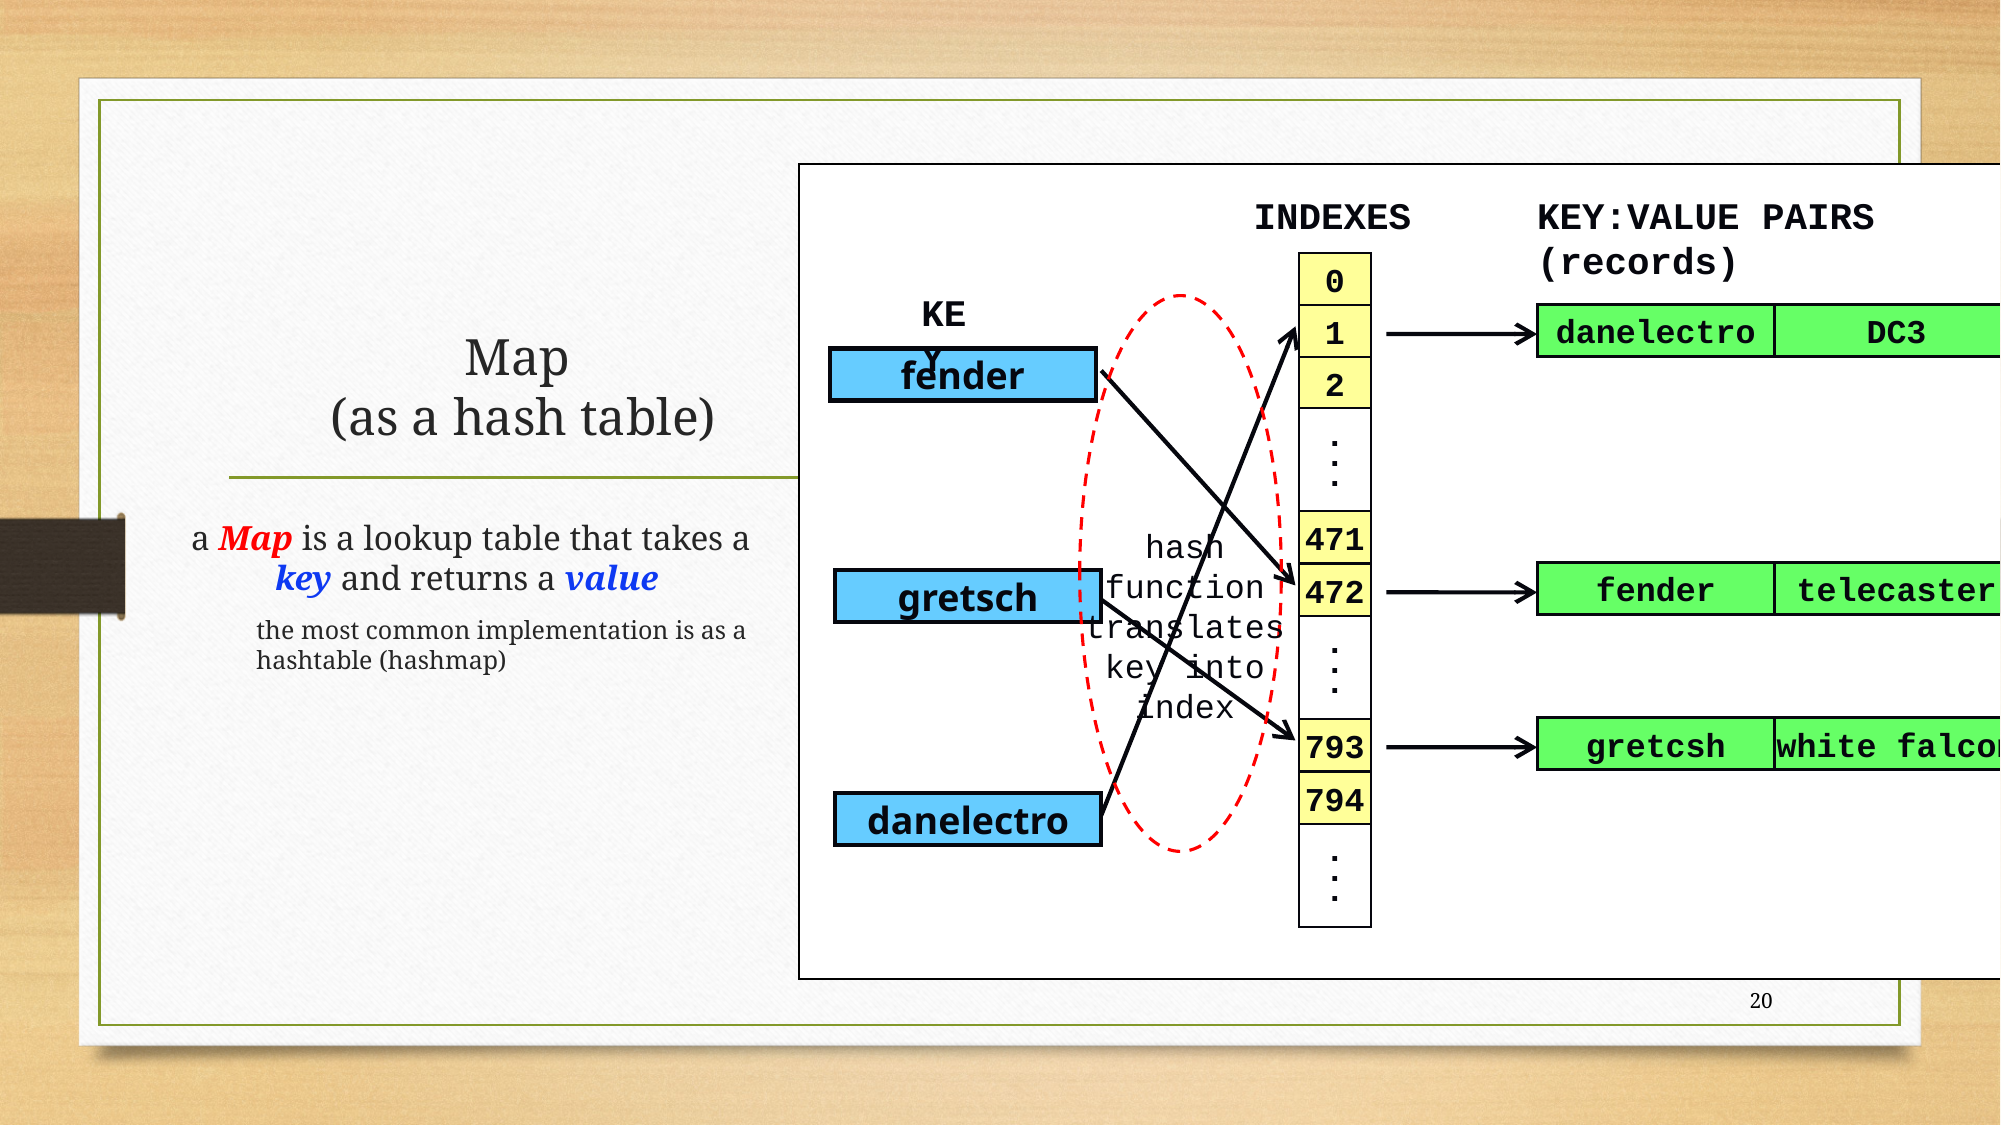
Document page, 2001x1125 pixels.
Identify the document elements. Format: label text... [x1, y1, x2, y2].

slide_number 20 [1698, 979, 1788, 1025]
list a Map is a lookup table that takes a key and returns a value the most common implementation is as a hashtable (hashmap) [166, 509, 777, 910]
text_box KEY:VALUE PAIRS (records) [1522, 184, 2000, 290]
text_box KEY [906, 282, 1002, 326]
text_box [1241, 184, 1424, 928]
picture [0, 0, 2001, 1125]
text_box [1424, 562, 2000, 615]
title Map (as a hash table) [212, 227, 823, 453]
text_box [1424, 717, 2000, 770]
text_box [799, 164, 2000, 980]
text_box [834, 326, 1072, 846]
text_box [1424, 303, 2000, 357]
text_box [1072, 295, 1241, 852]
text_box fender [829, 348, 834, 401]
